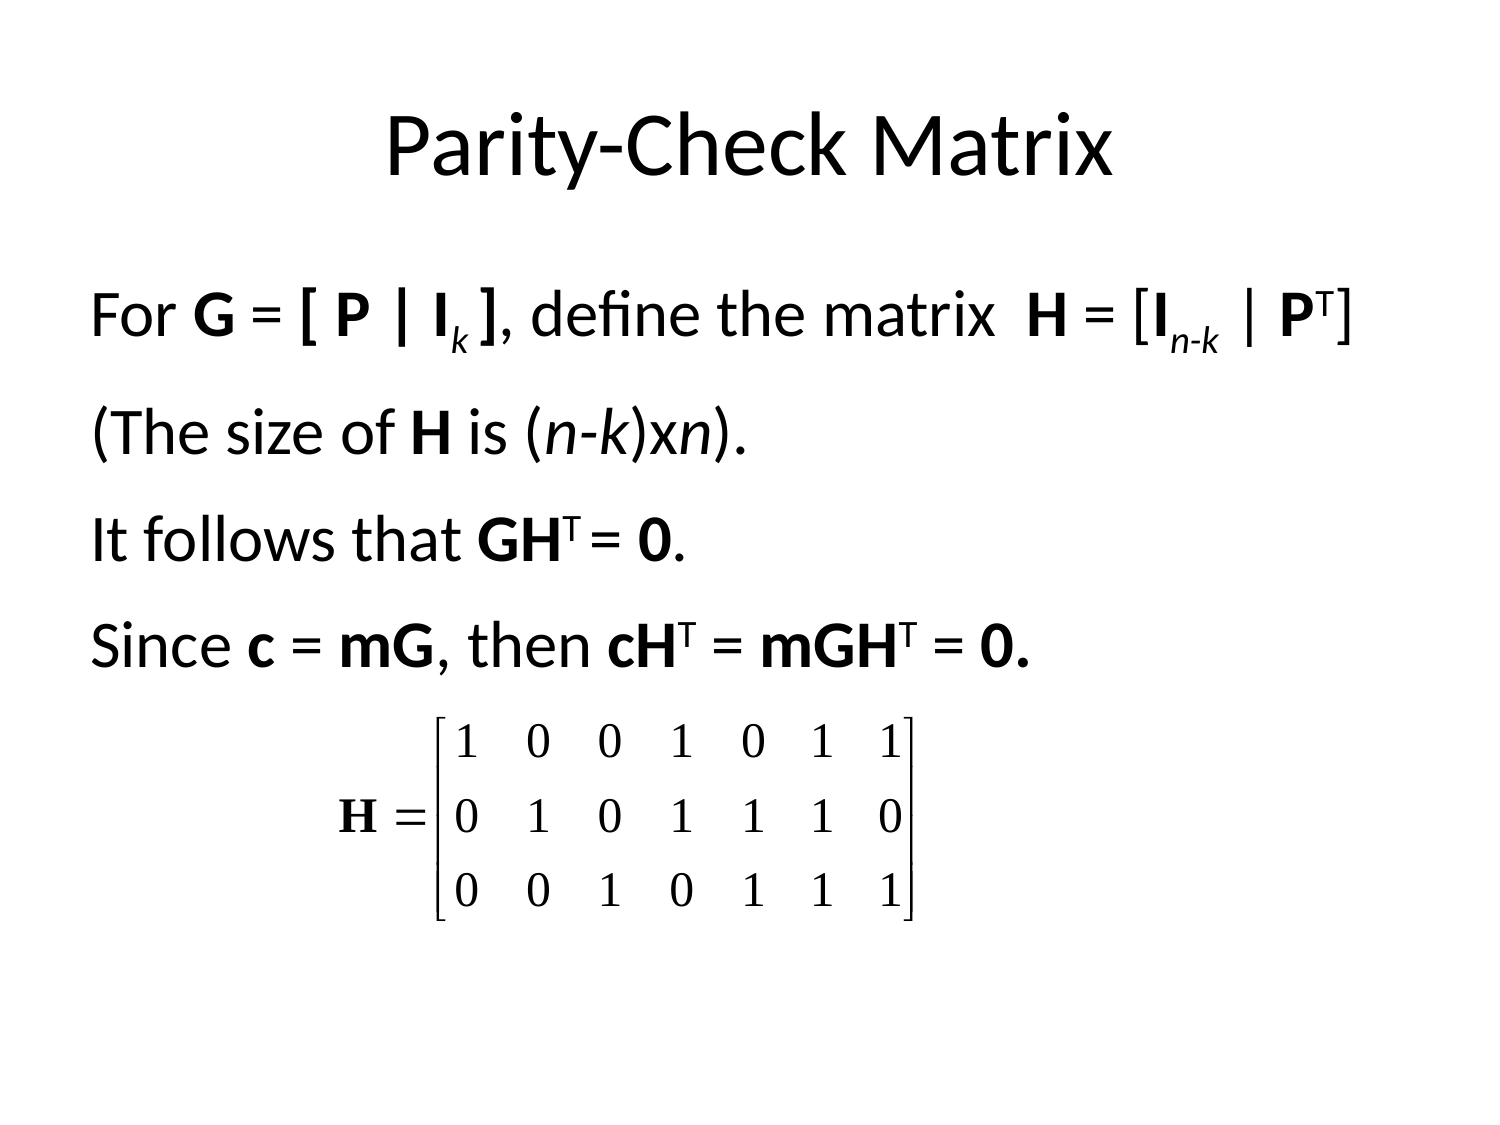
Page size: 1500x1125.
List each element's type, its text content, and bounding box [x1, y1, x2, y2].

list For G = [ P | Ik ], define the matrix H = [In-k | PT] (The size of H is (n-k)xn). It follows that GHT = 0. Since c = mG, then cHT = mGHT = 0. [74, 262, 1426, 1006]
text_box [334, 711, 1060, 1107]
title Parity-Check Matrix [74, 44, 1426, 233]
